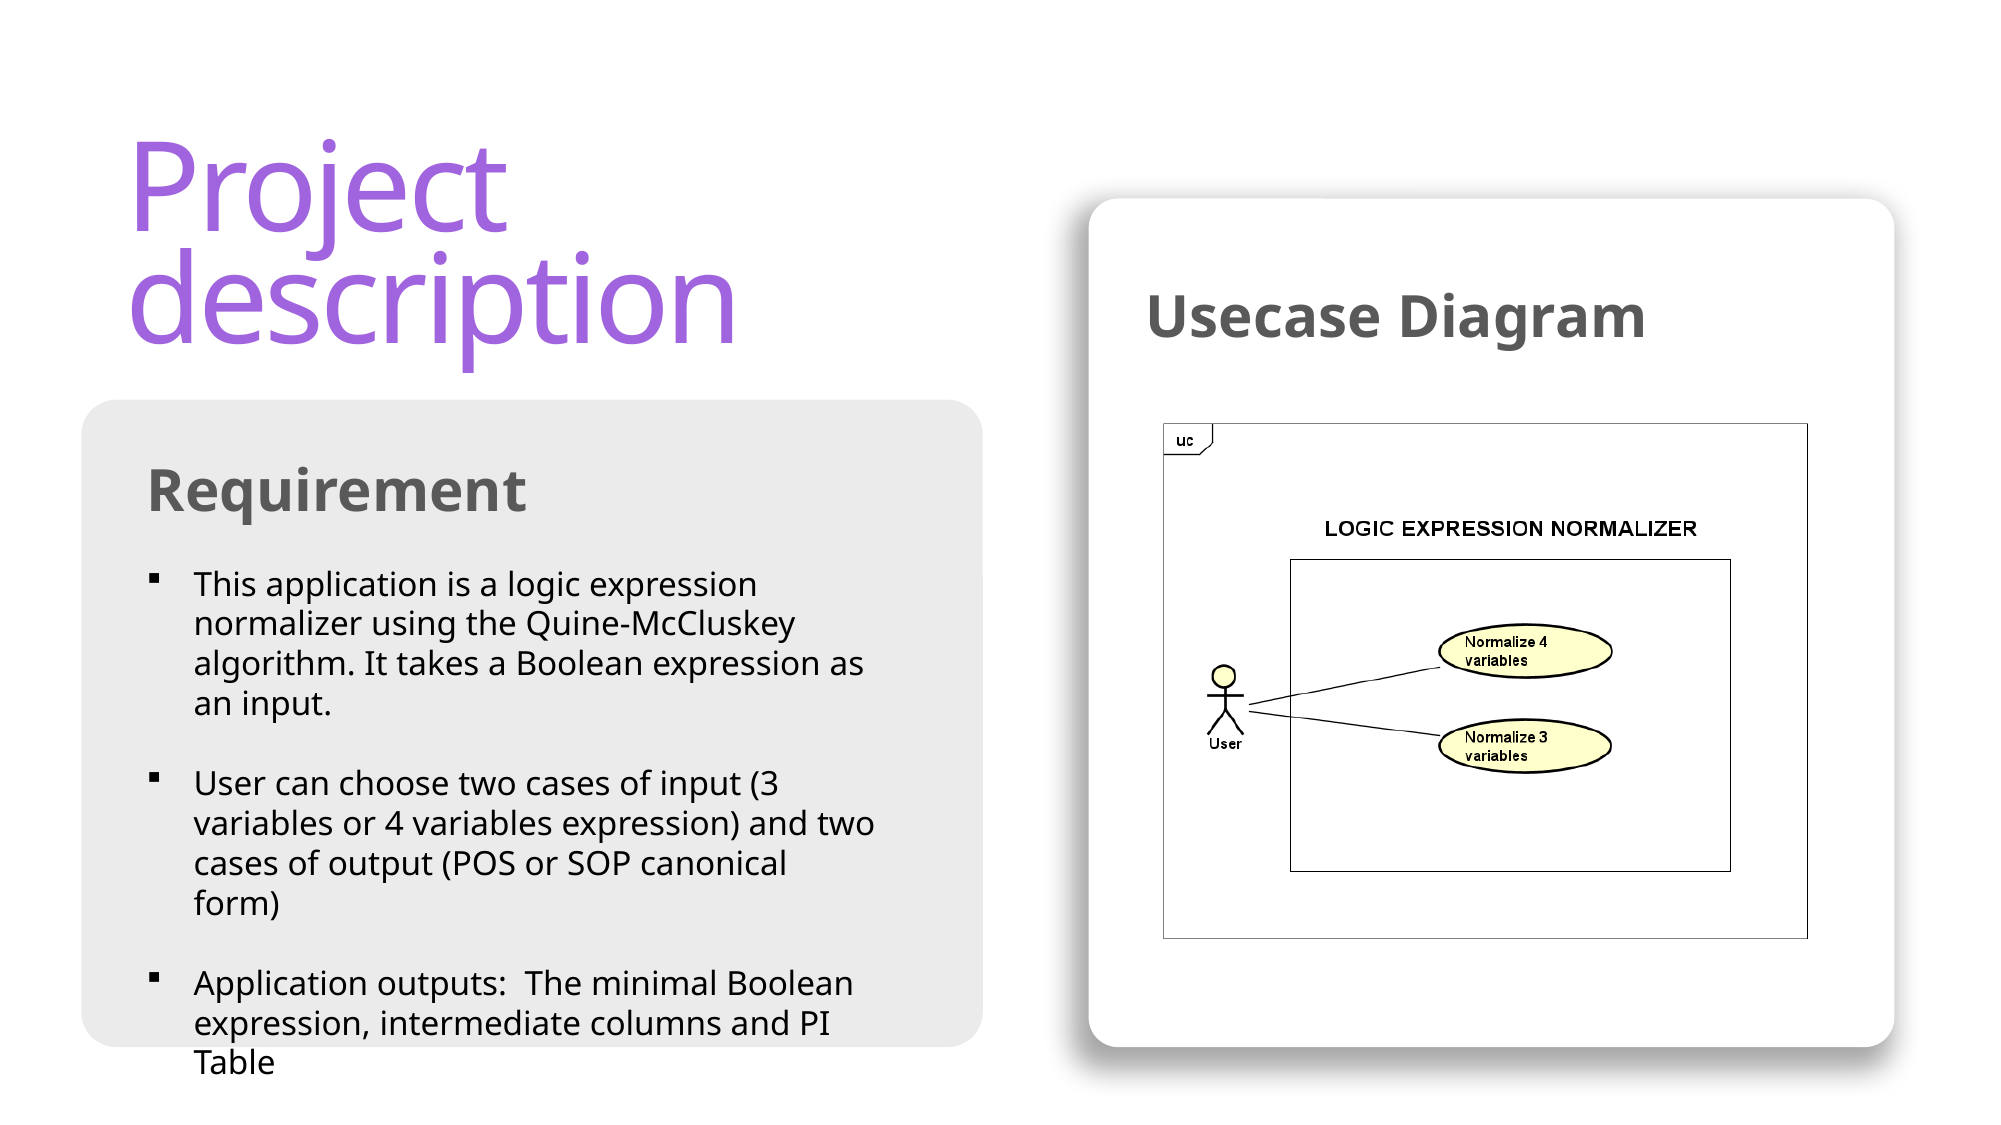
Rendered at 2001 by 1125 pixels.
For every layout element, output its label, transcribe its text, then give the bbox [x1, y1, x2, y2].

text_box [1088, 198, 1895, 1048]
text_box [81, 399, 983, 1048]
text_box Project description [111, 133, 799, 374]
